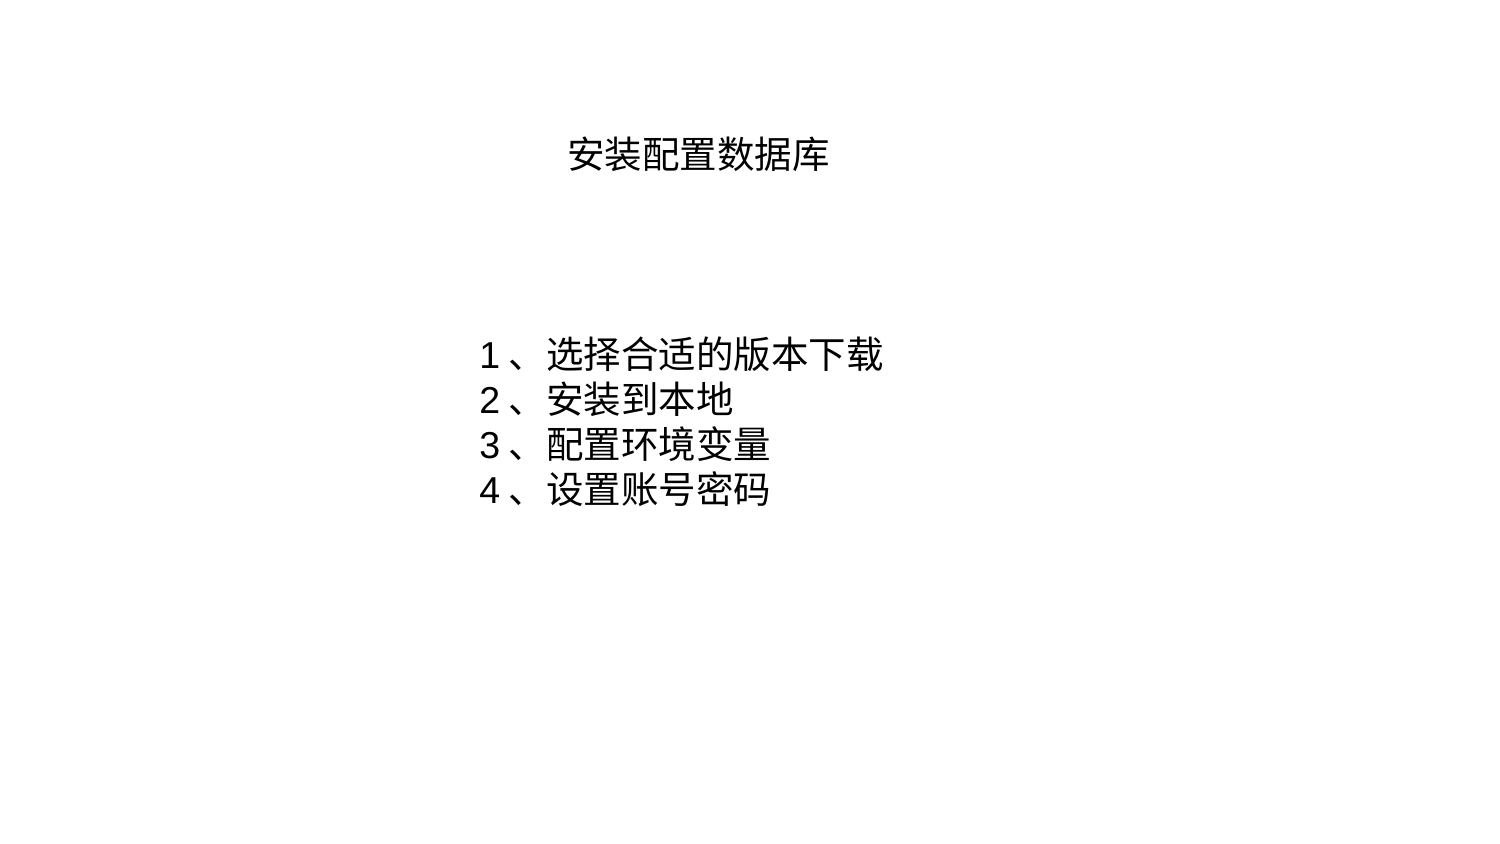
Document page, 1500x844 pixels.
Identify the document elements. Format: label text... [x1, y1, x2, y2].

text_box 1、选择合适的版本下载 2、安装到本地 3、配置环境变量 4、设置账号密码 [471, 323, 892, 519]
text_box 安装配置数据库 [552, 123, 1303, 184]
